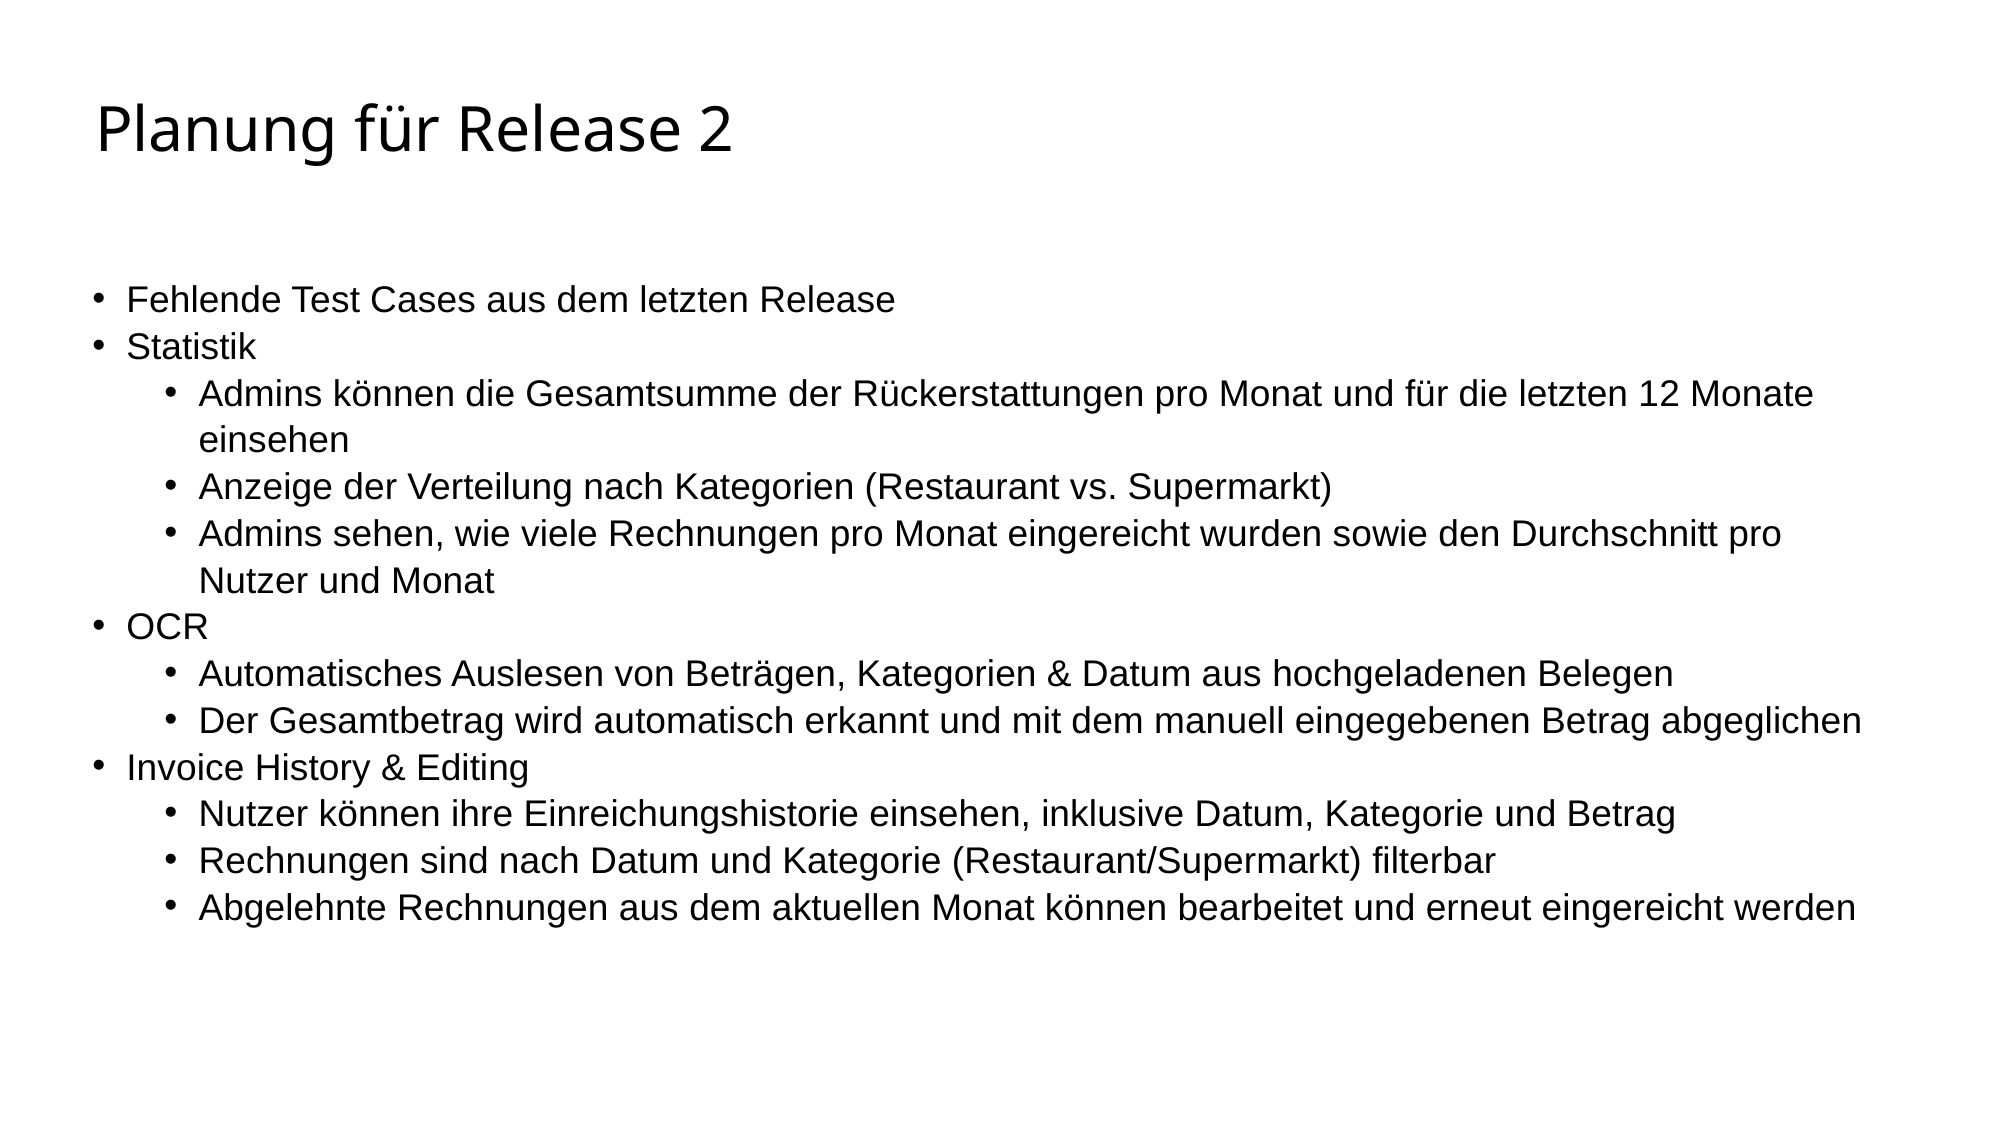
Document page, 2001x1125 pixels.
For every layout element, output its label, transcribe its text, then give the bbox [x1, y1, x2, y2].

title Planung für Release 2 [79, 94, 1905, 257]
list Fehlende Test Cases aus dem letzten Release Statistik Admins können die Gesamtsumme der Rückerstattungen pro Monat und für die letzten 12 Monate einsehen Anzeige der Verteilung nach Kategorien (Restaurant vs. Supermarkt) Admins sehen, wie viele Rechnungen pro Monat eingereicht wurden sowie den Durchschnitt pro Nutzer und Monat OCR Automatisches Auslesen von Beträgen, Kategorien & Datum aus hochgeladenen Belegen Der Gesamtbetrag wird automatisch erkannt und mit dem manuell eingegebenen Betrag abgeglichen Invoice History & Editing Nutzer können ihre Einreichungshistorie einsehen, inklusive Datum, Kategorie und Betrag Rechnungen sind nach Datum und Kategorie (Restaurant/Supermarkt) filterbar Abgelehnte Rechnungen aus dem aktuellen Monat können bearbeitet und erneut eingereicht werden [77, 265, 1905, 1007]
